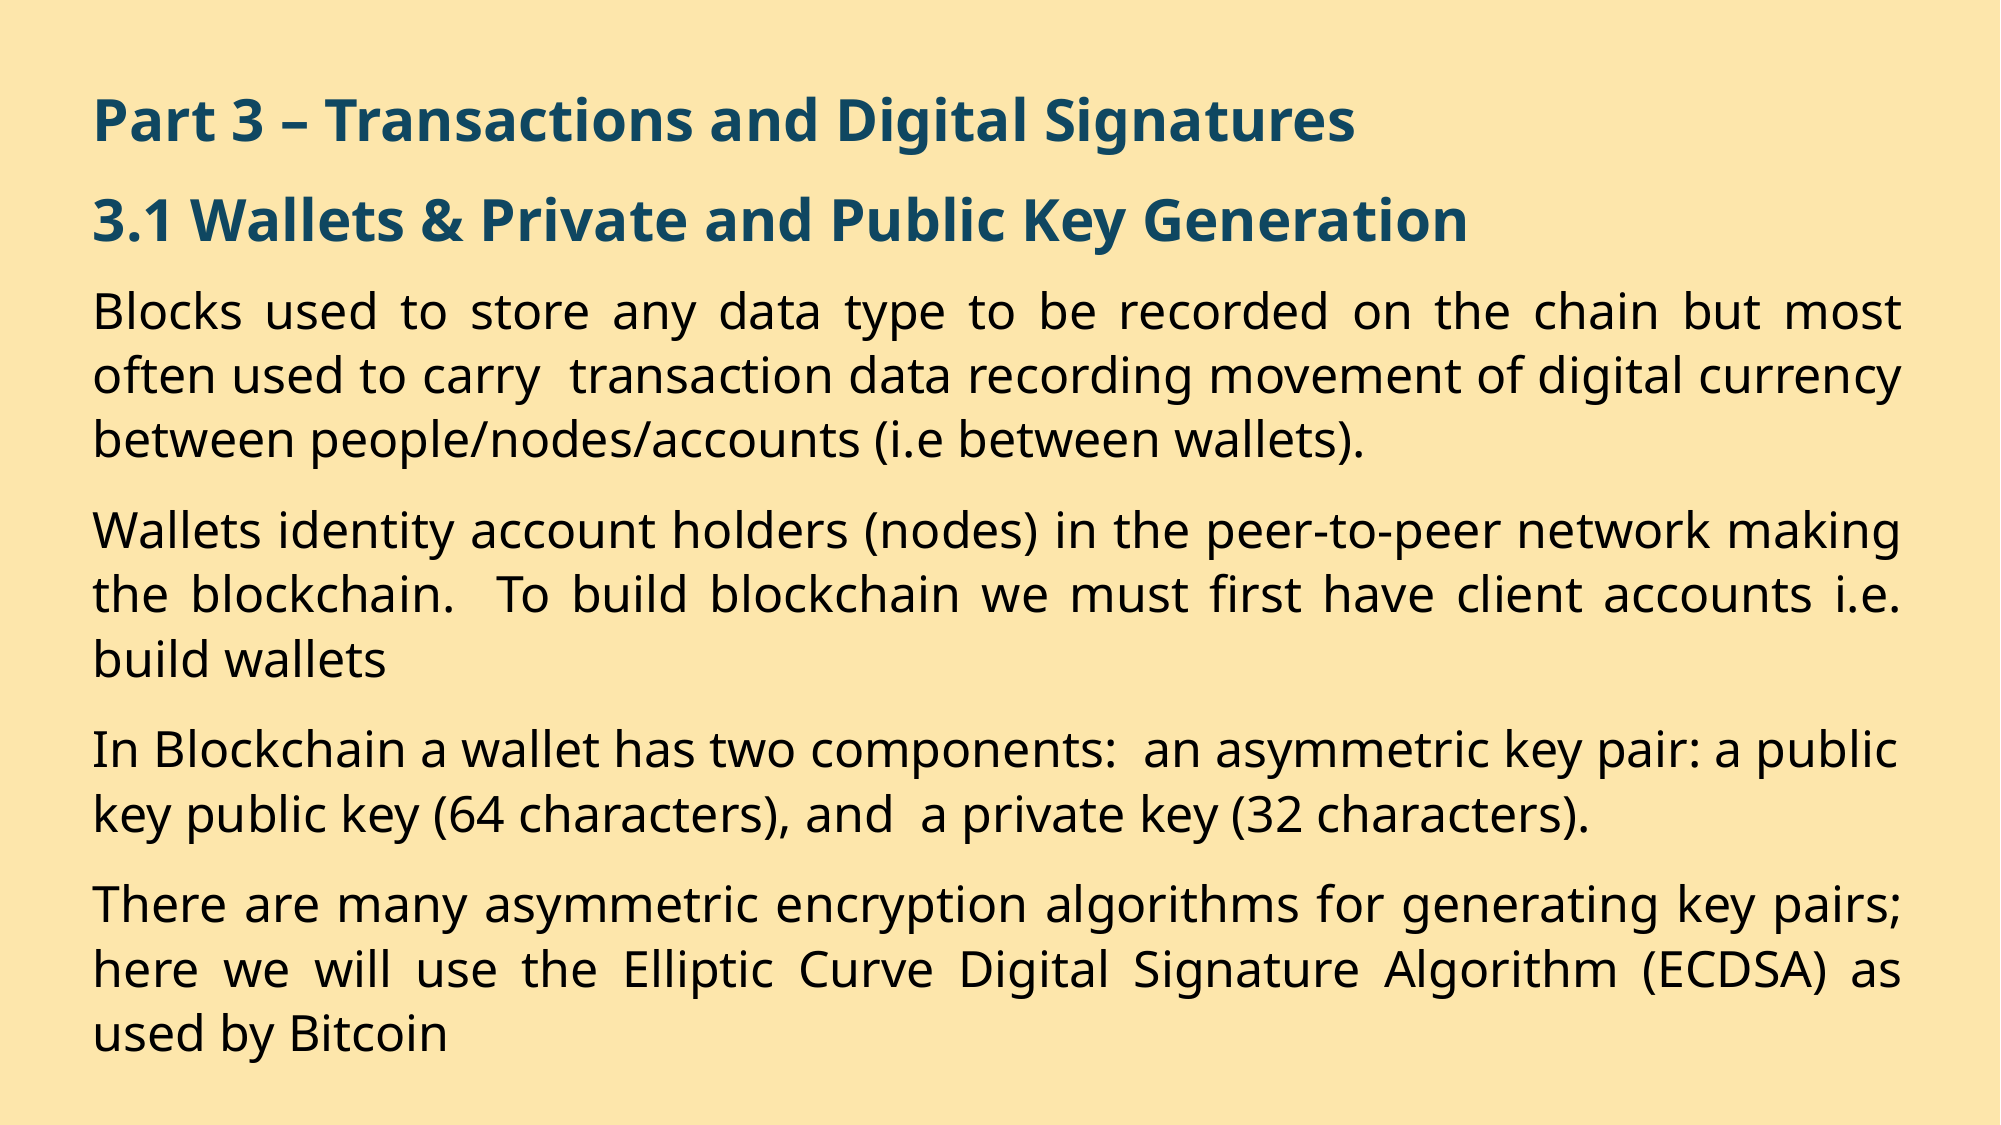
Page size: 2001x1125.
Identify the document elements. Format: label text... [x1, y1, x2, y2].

list Part 3 – Transactions and Digital Signatures 3.1 Wallets & Private and Public Key Generation Blocks used to store any data type to be recorded on the chain but most often used to carry transaction data recording movement of digital currency between people/nodes/accounts (i.e between wallets). Wallets identity account holders (nodes) in the peer-to-peer network making the blockchain. To build blockchain we must first have client accounts i.e. build wallets In Blockchain a wallet has two components: an asymmetric key pair: a public key public key (64 characters), and a private key (32 characters). There are many asymmetric encryption algorithms for generating key pairs; here we will use the Elliptic Curve Digital Signature Algorithm (ECDSA) as used by Bitcoin [92, 78, 1904, 1047]
